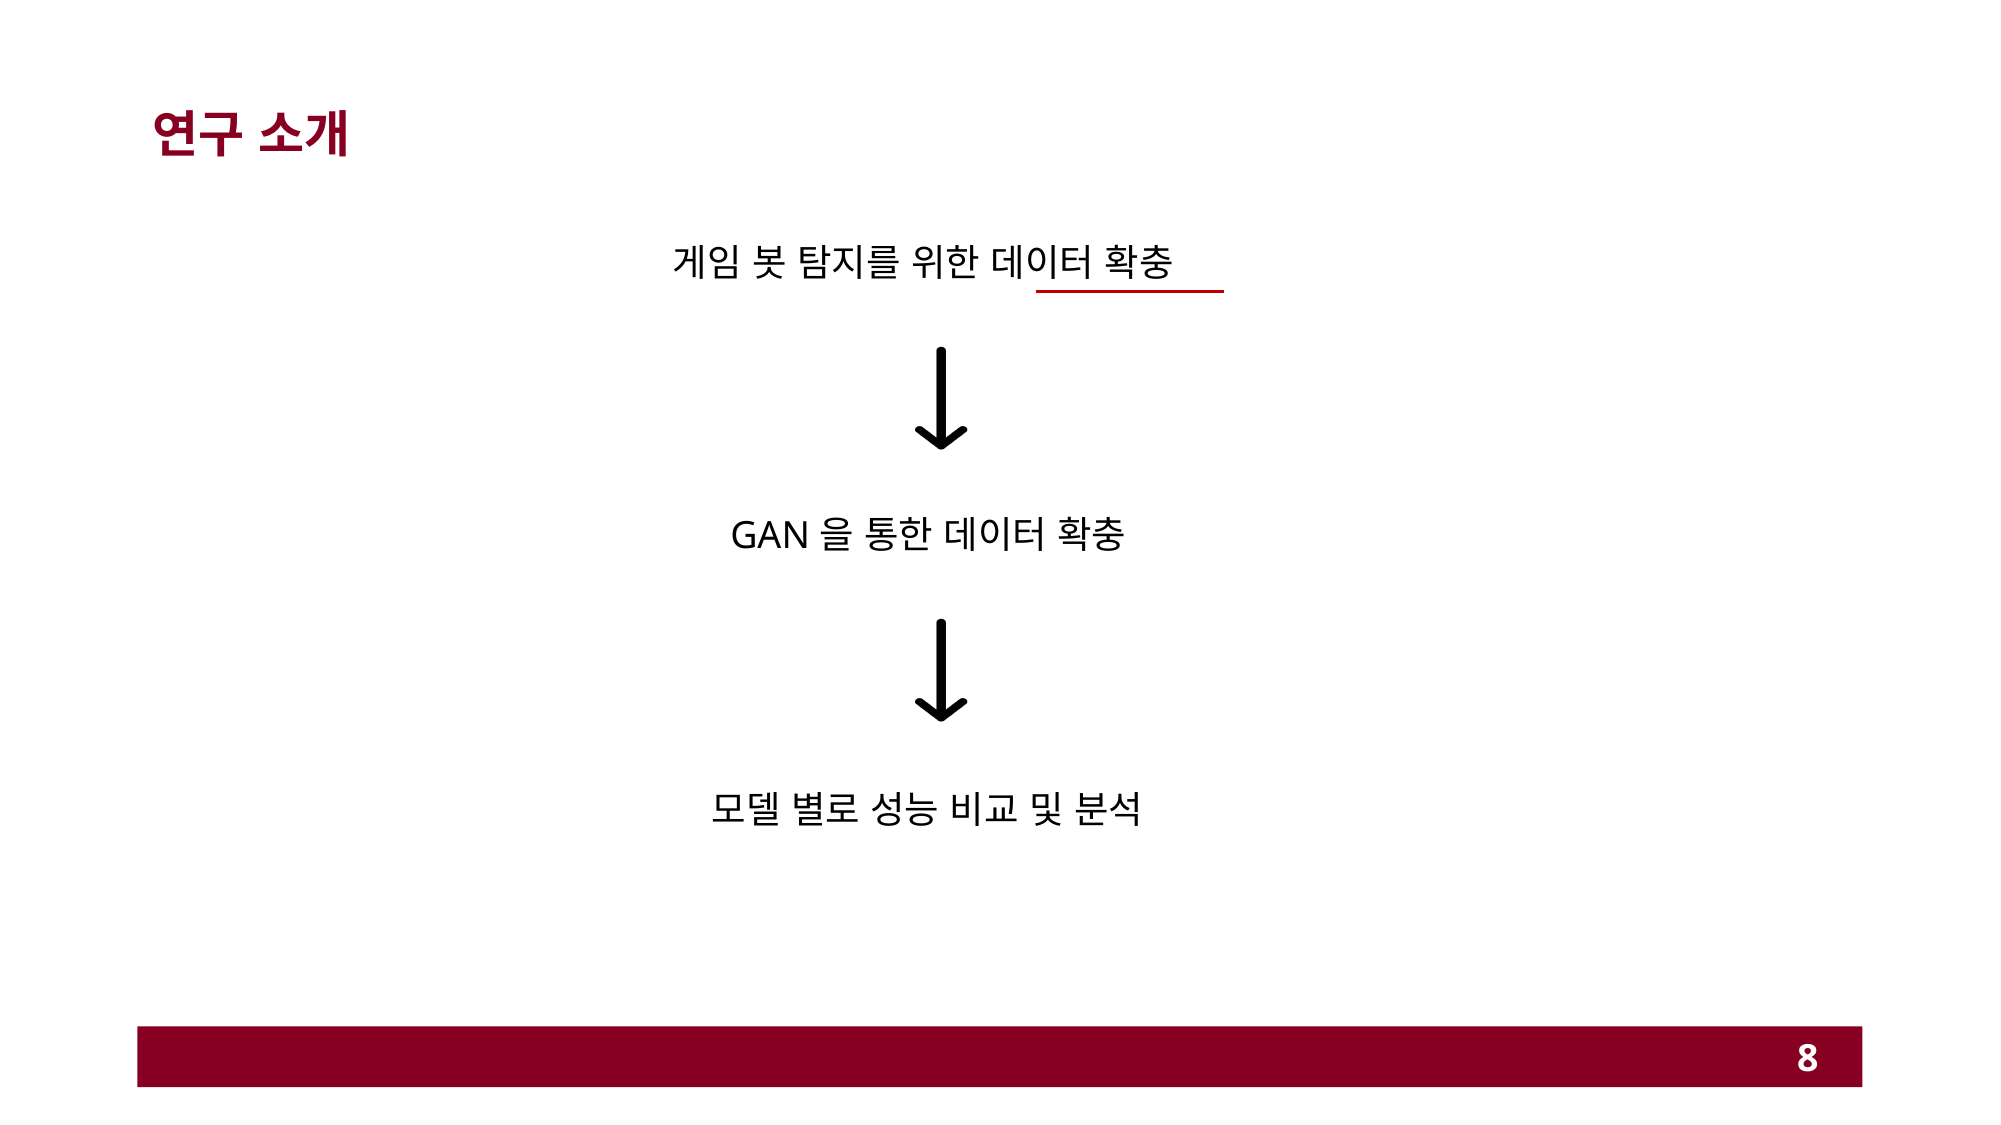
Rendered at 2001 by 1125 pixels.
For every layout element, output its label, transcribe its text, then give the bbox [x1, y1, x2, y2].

picture [867, 614, 1015, 726]
text_box GAN을 통한 데이터 확충 [715, 503, 1224, 564]
title 연구 소개 [137, 59, 1863, 214]
text_box 게임 봇 탐지를 위한 데이터 확충 [658, 231, 1259, 291]
picture [867, 342, 1015, 454]
text_box 모델 별로 성능 비교 및 분석 [696, 778, 1332, 839]
